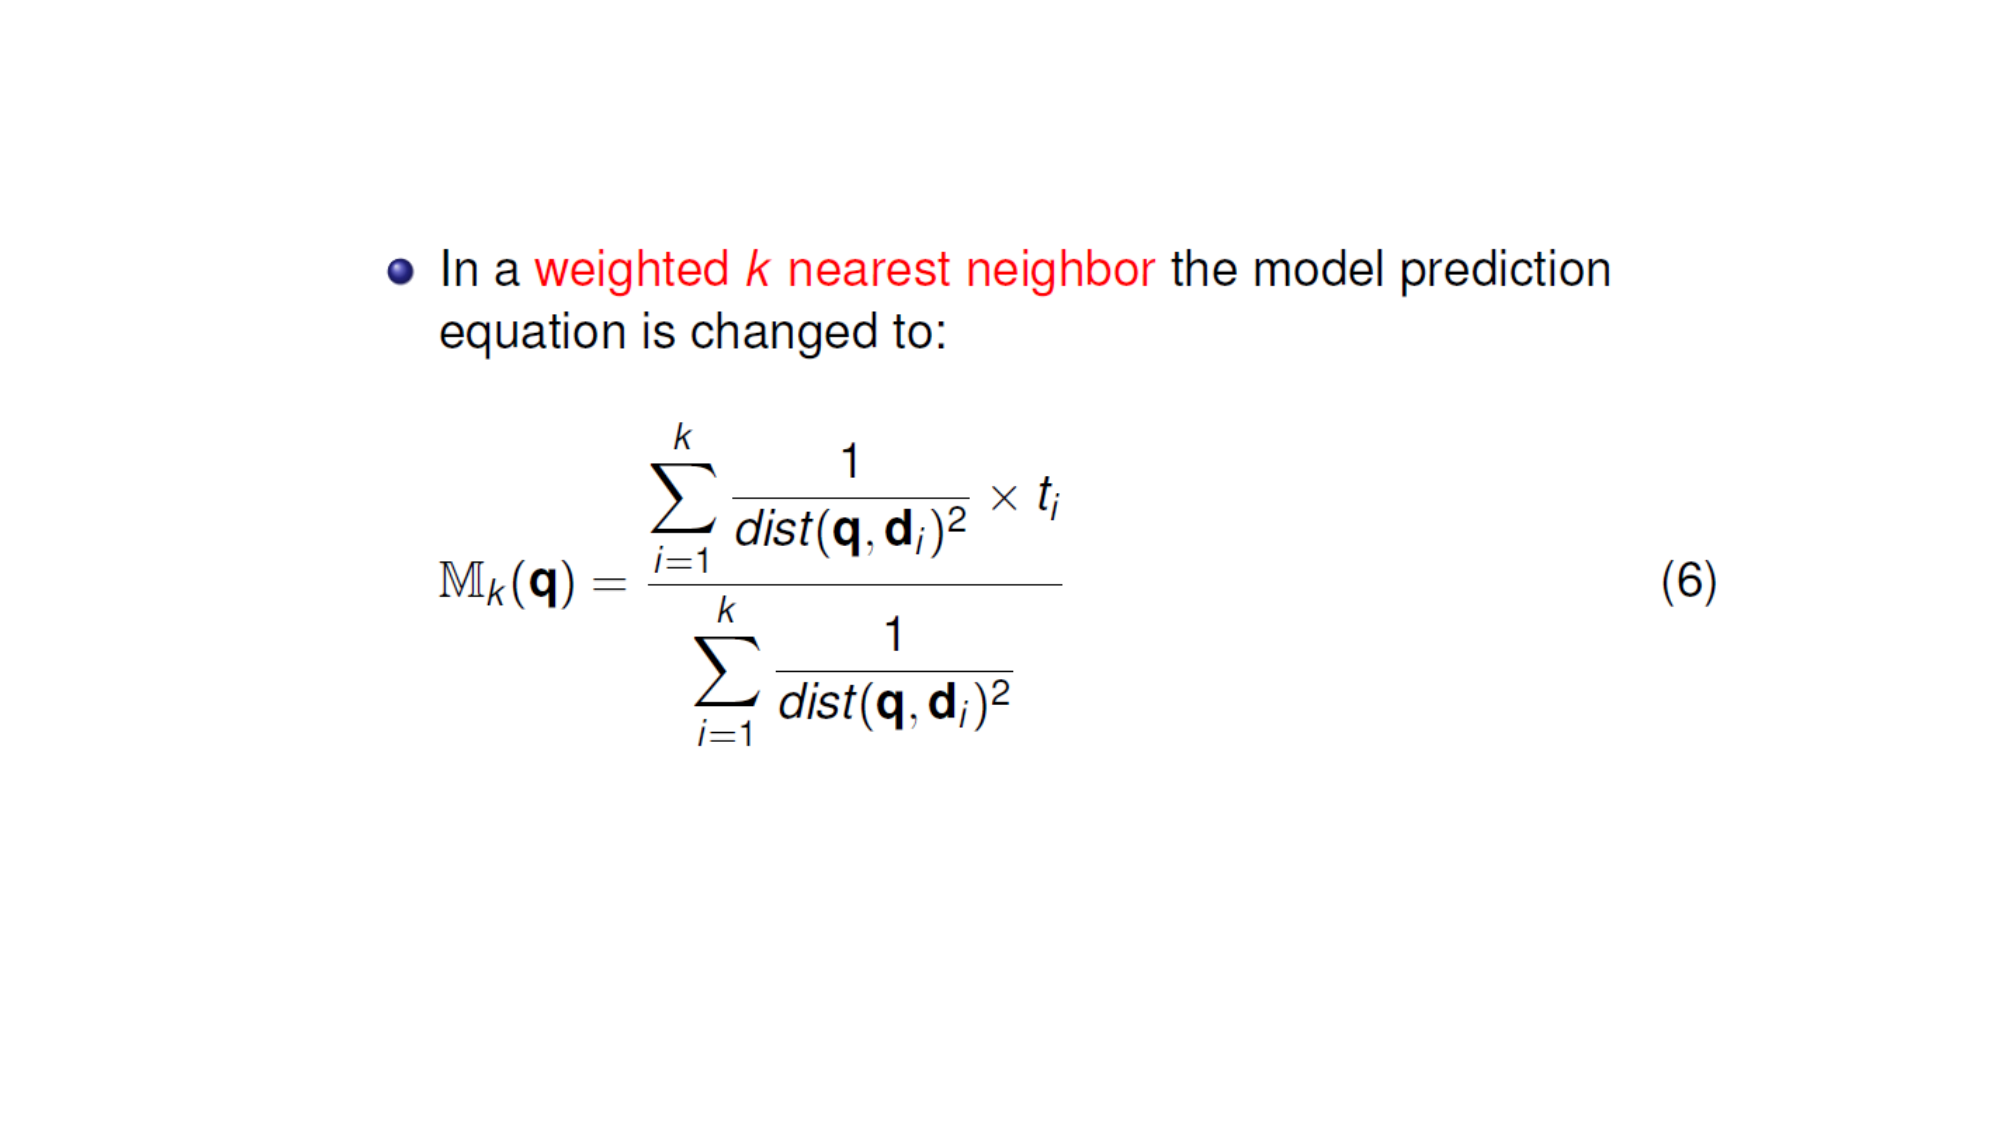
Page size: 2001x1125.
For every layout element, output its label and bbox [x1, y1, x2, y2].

picture [318, 218, 1794, 774]
